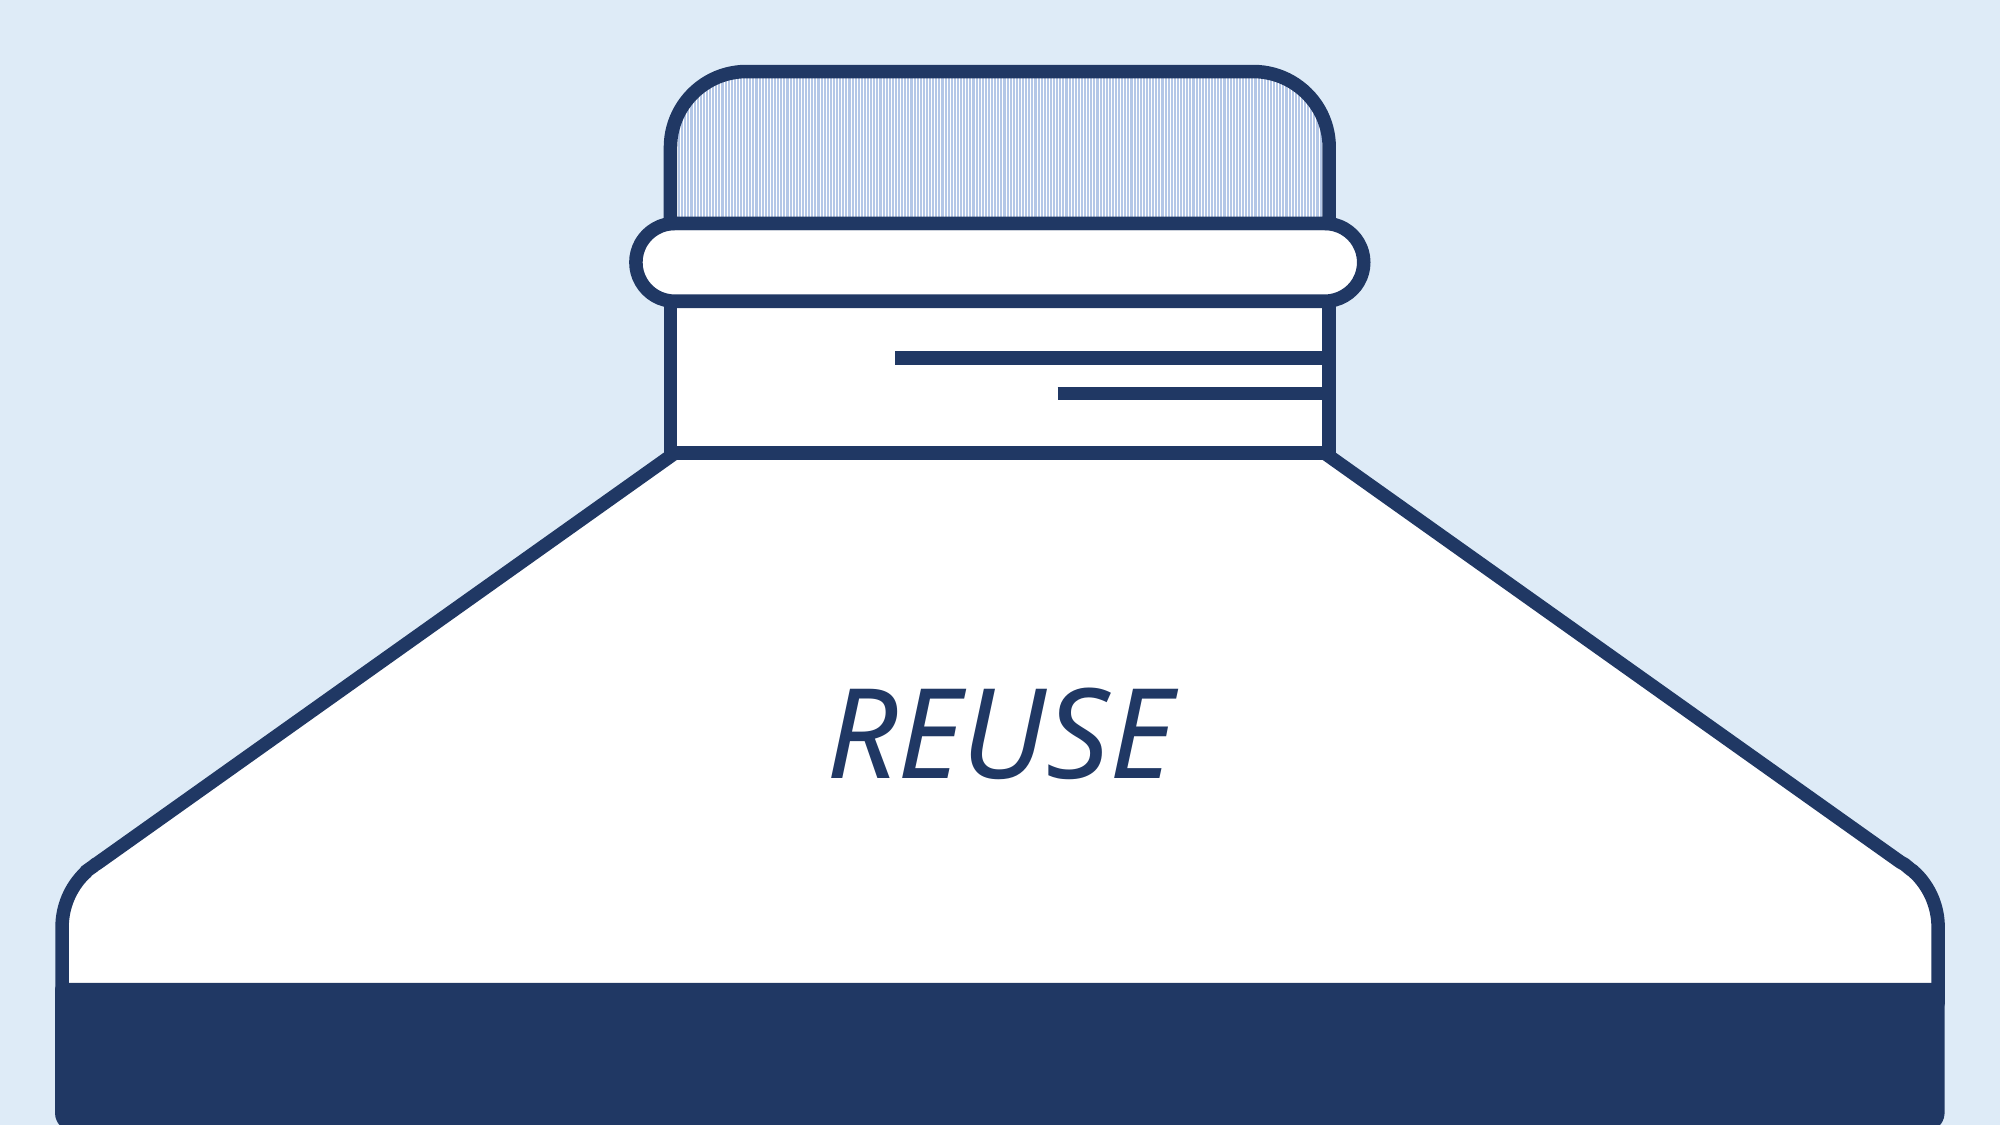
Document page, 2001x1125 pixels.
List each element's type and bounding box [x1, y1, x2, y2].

text_box [61, 71, 1939, 1125]
